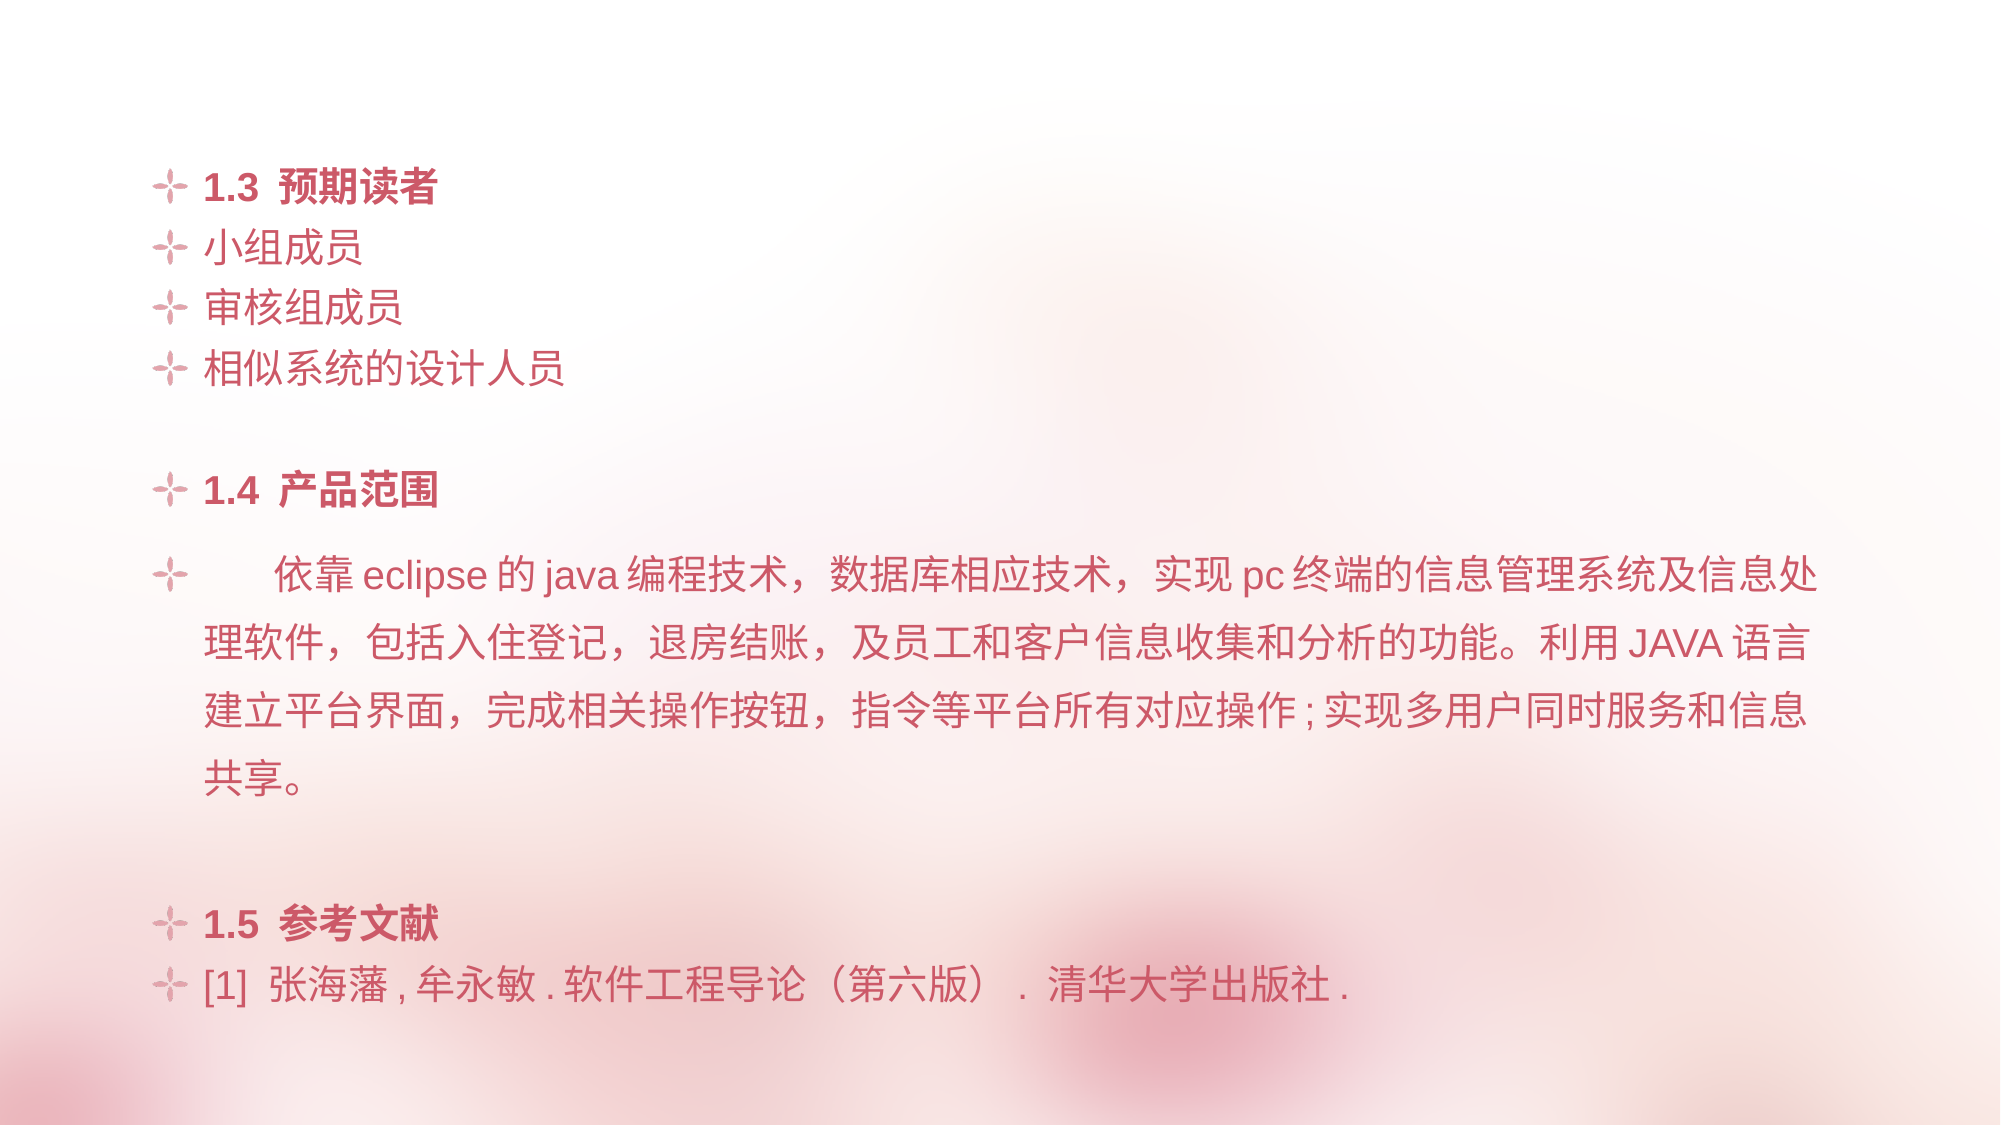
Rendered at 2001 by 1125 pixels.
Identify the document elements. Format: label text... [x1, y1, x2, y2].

picture [0, 0, 2001, 1125]
list 1.3 预期读者 小组成员 审核组成员 相似系统的设计人员 1.4 产品范围 依靠eclipse的java编程技术，数据库相应技术，实现pc终端的信息管理系统及信息处理软件，包括入住登记，退房结账，及员工和客户信息收集和分析的功能。利用JAVA语言建立平台界面，完成相关操作按钮，指令等平台所有对应操作;实现多用户同时服务和信息共享。 1.5 参考文献 [1] 张海藩,牟永敏.软件工程导论（第六版）. 清华大学出版社. [137, 93, 1863, 1021]
